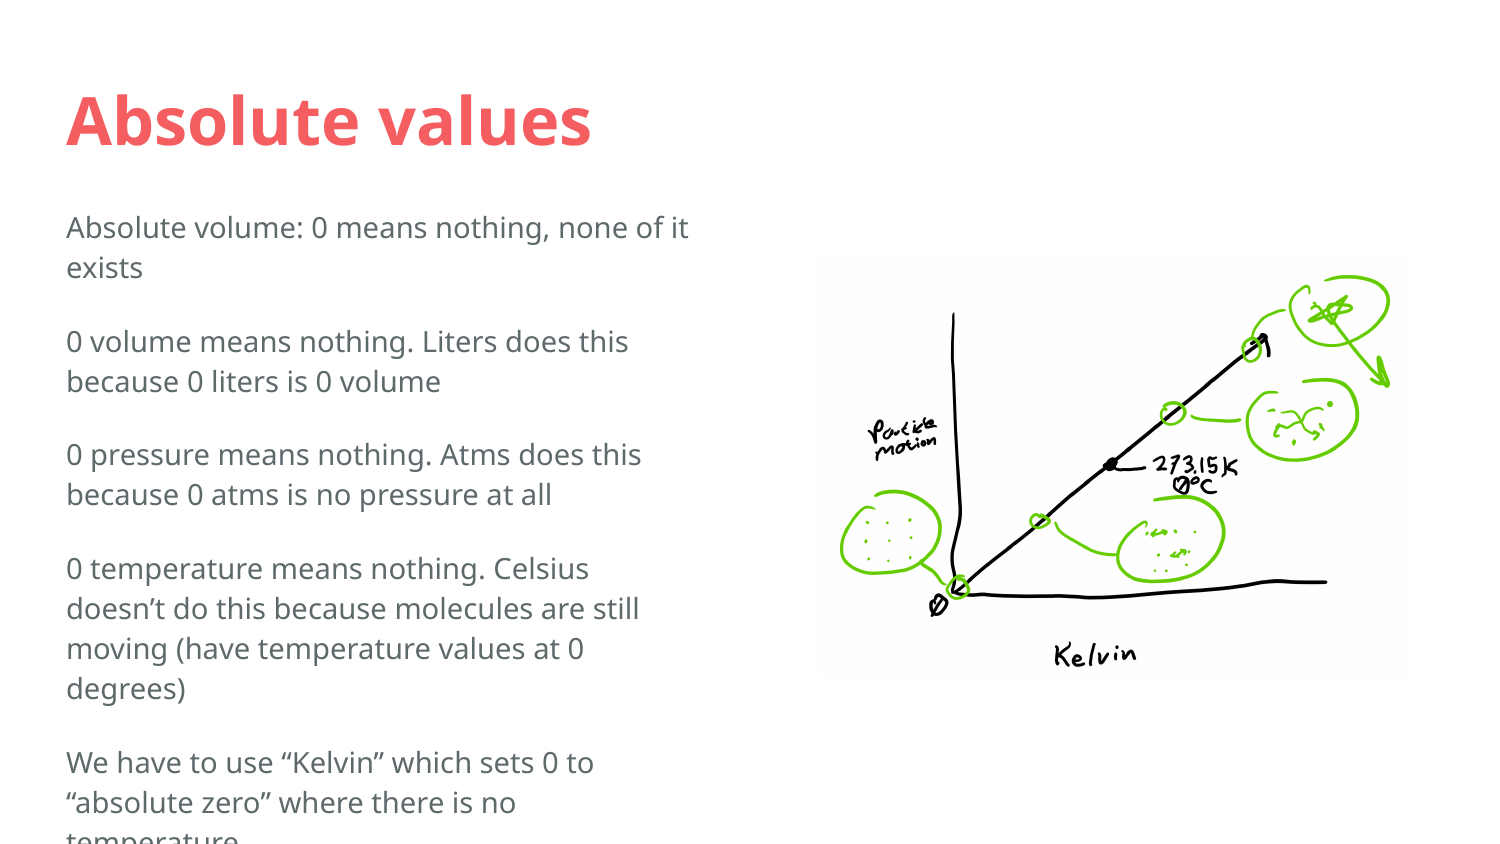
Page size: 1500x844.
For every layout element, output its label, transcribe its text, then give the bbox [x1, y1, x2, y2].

picture [818, 254, 1411, 678]
title Absolute values [51, 64, 1449, 167]
list Absolute volume: 0 means nothing, none of it exists 0 volume means nothing. Liters does this because 0 liters is 0 volume 0 pressure means nothing. Atms does this because 0 atms is no pressure at all 0 temperature means nothing. Celsius doesn’t do this because molecules are still moving (have temperature values at 0 degrees) We have to use “Kelvin” which sets 0 to “absolute zero” where there is no temperature [51, 189, 708, 791]
